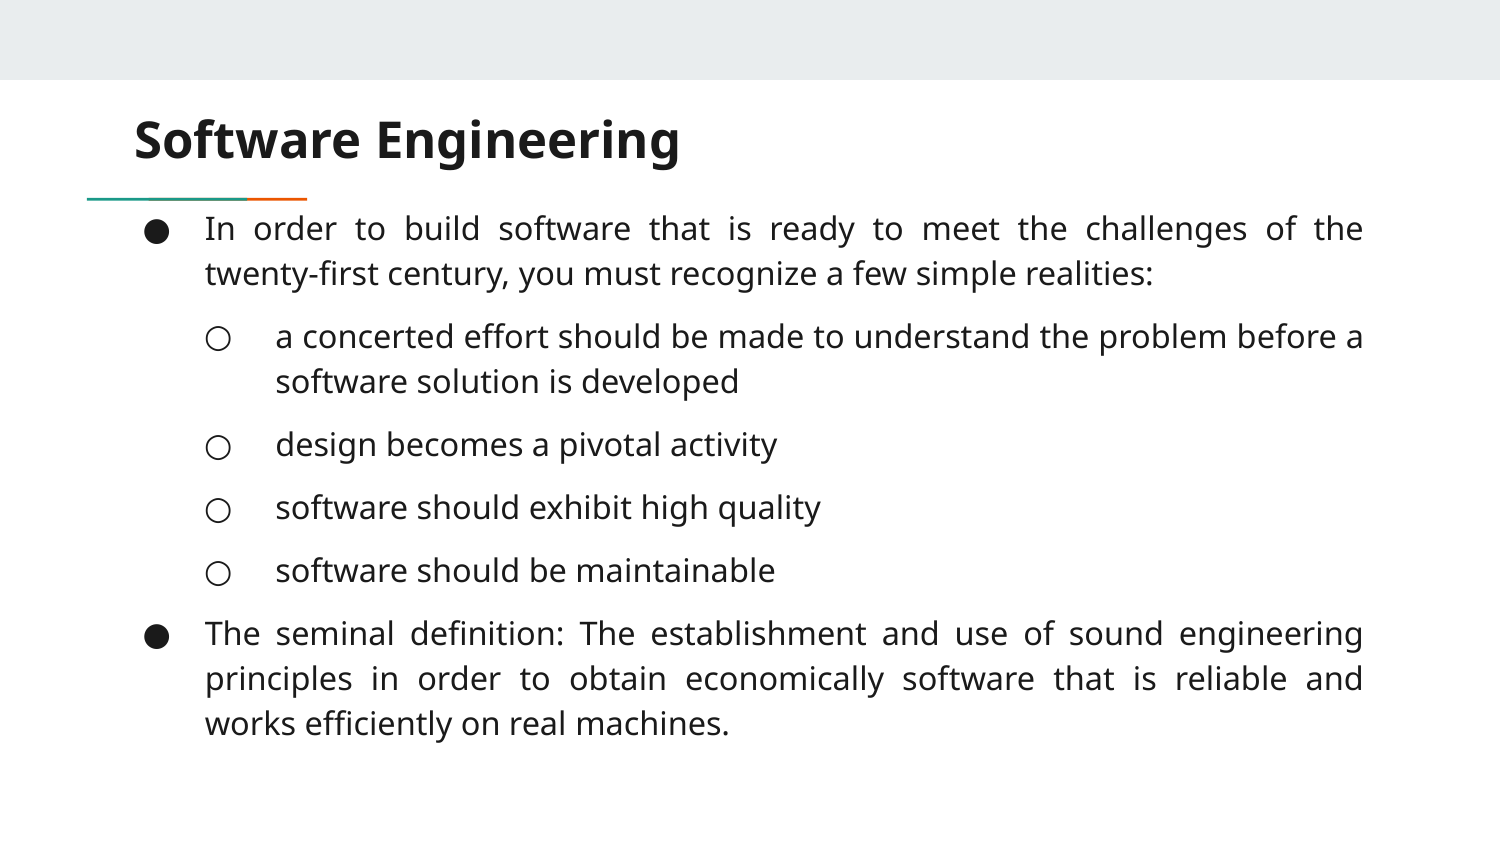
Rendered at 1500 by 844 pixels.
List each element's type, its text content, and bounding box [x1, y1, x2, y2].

list In order to build software that is ready to meet the challenges of the twenty-first century, you must recognize a few simple realities: a concerted effort should be made to understand the problem before a software solution is developed design becomes a pivotal activity software should exhibit high quality software should be maintainable The seminal definition: The establishment and use of sound engineering principles in order to obtain economically software that is reliable and works efficiently on real machines. [119, 187, 1381, 763]
title Software Engineering [119, 92, 1381, 183]
